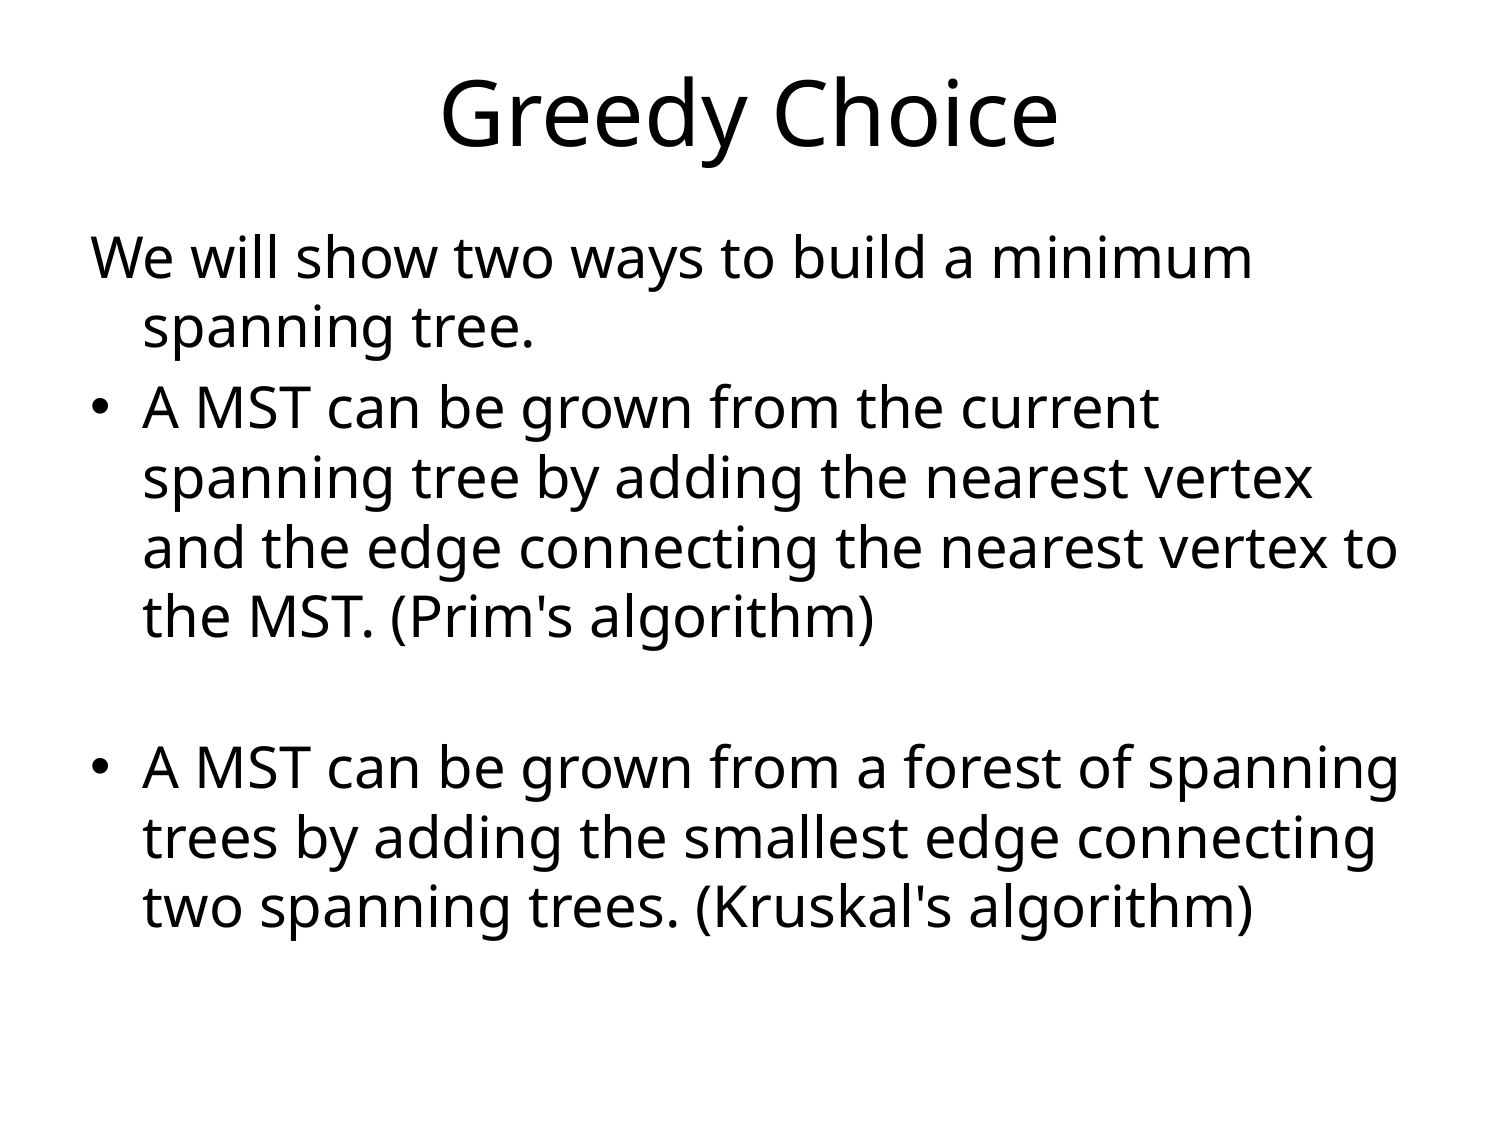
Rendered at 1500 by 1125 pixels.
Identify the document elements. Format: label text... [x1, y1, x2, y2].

title Greedy Choice [75, 45, 1425, 175]
list We will show two ways to build a minimum spanning tree. A MST can be grown from the current spanning tree by adding the nearest vertex and the edge connecting the nearest vertex to the MST. (Prim's algorithm) A MST can be grown from a forest of spanning trees by adding the smallest edge connecting two spanning trees. (Kruskal's algorithm) [75, 212, 1425, 1005]
